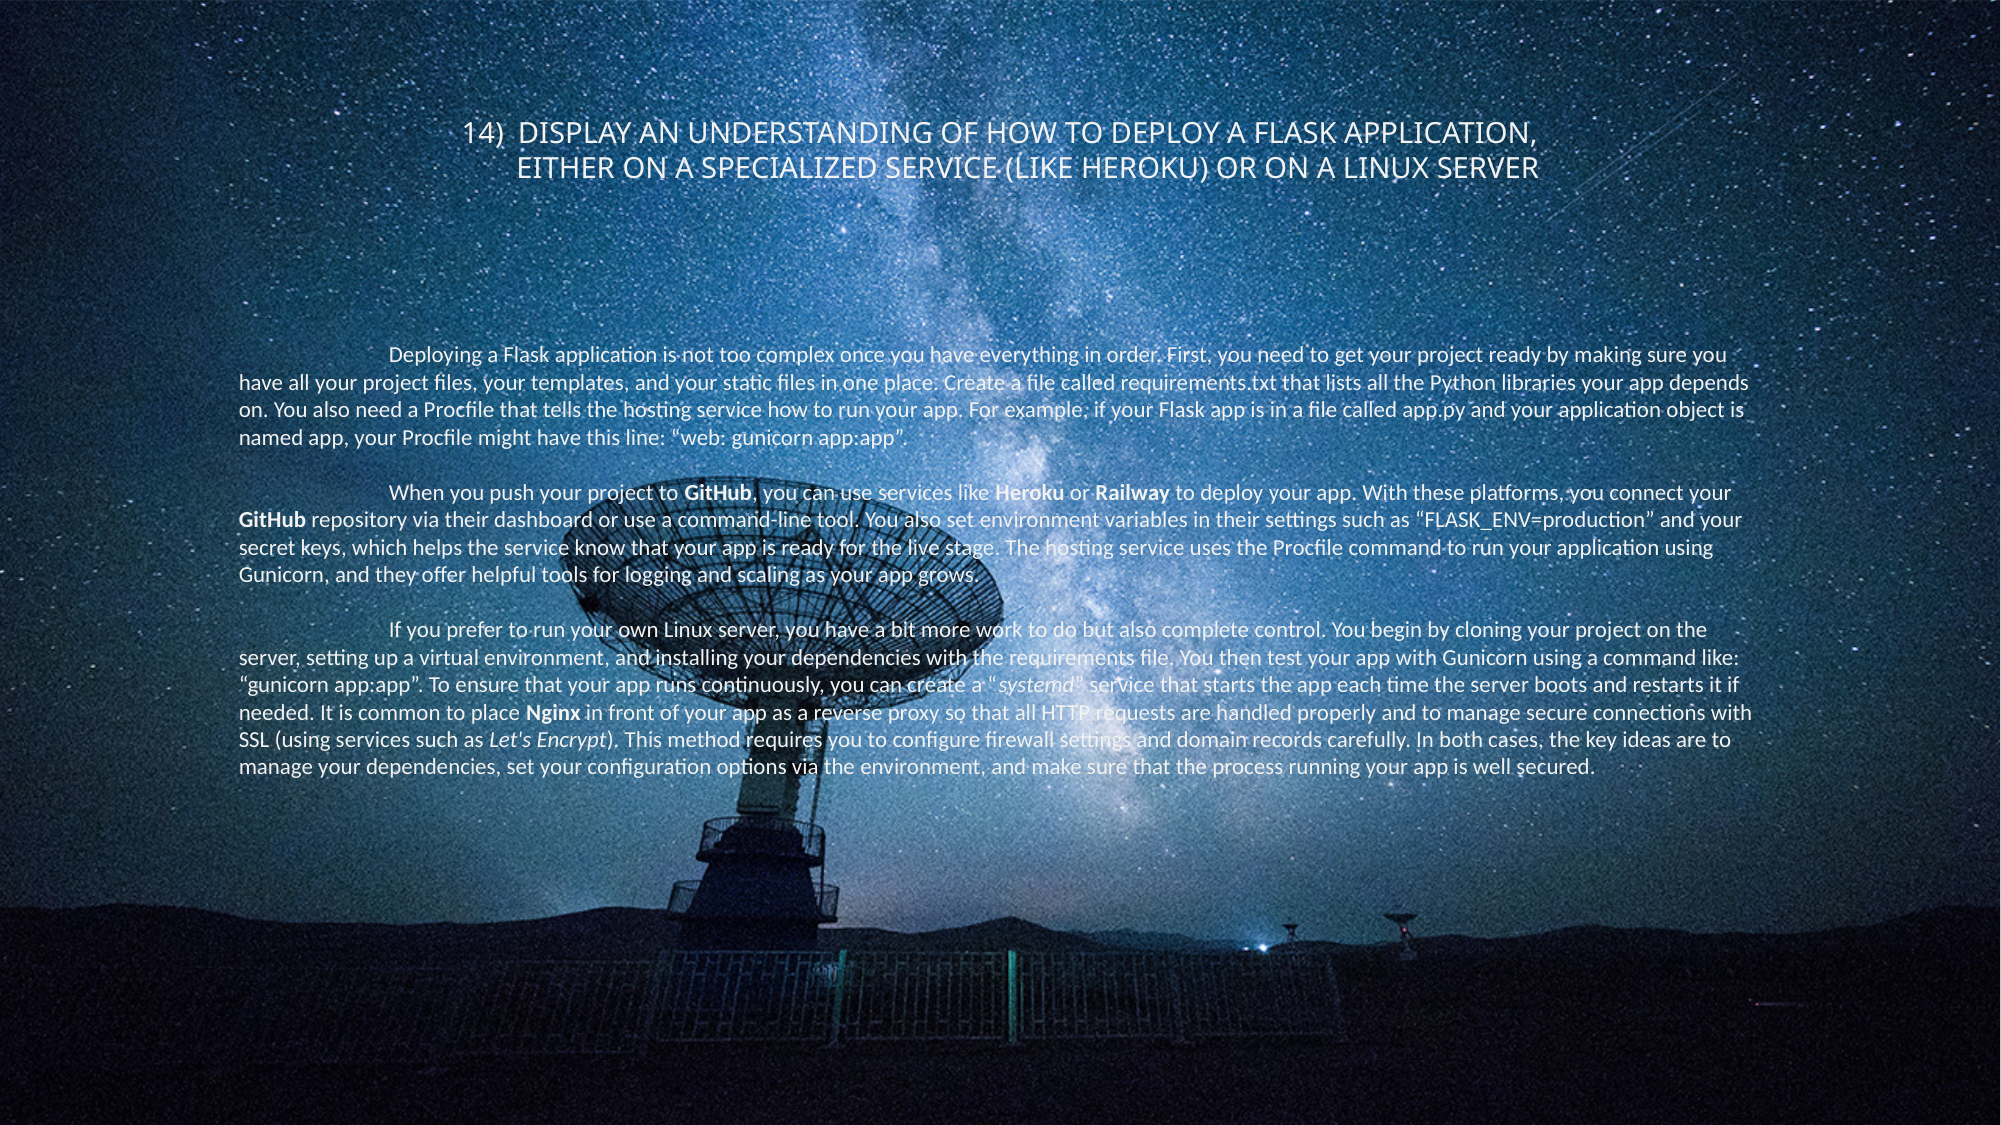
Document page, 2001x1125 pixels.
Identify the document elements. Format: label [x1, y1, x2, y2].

list [0, 0, 2000, 1125]
